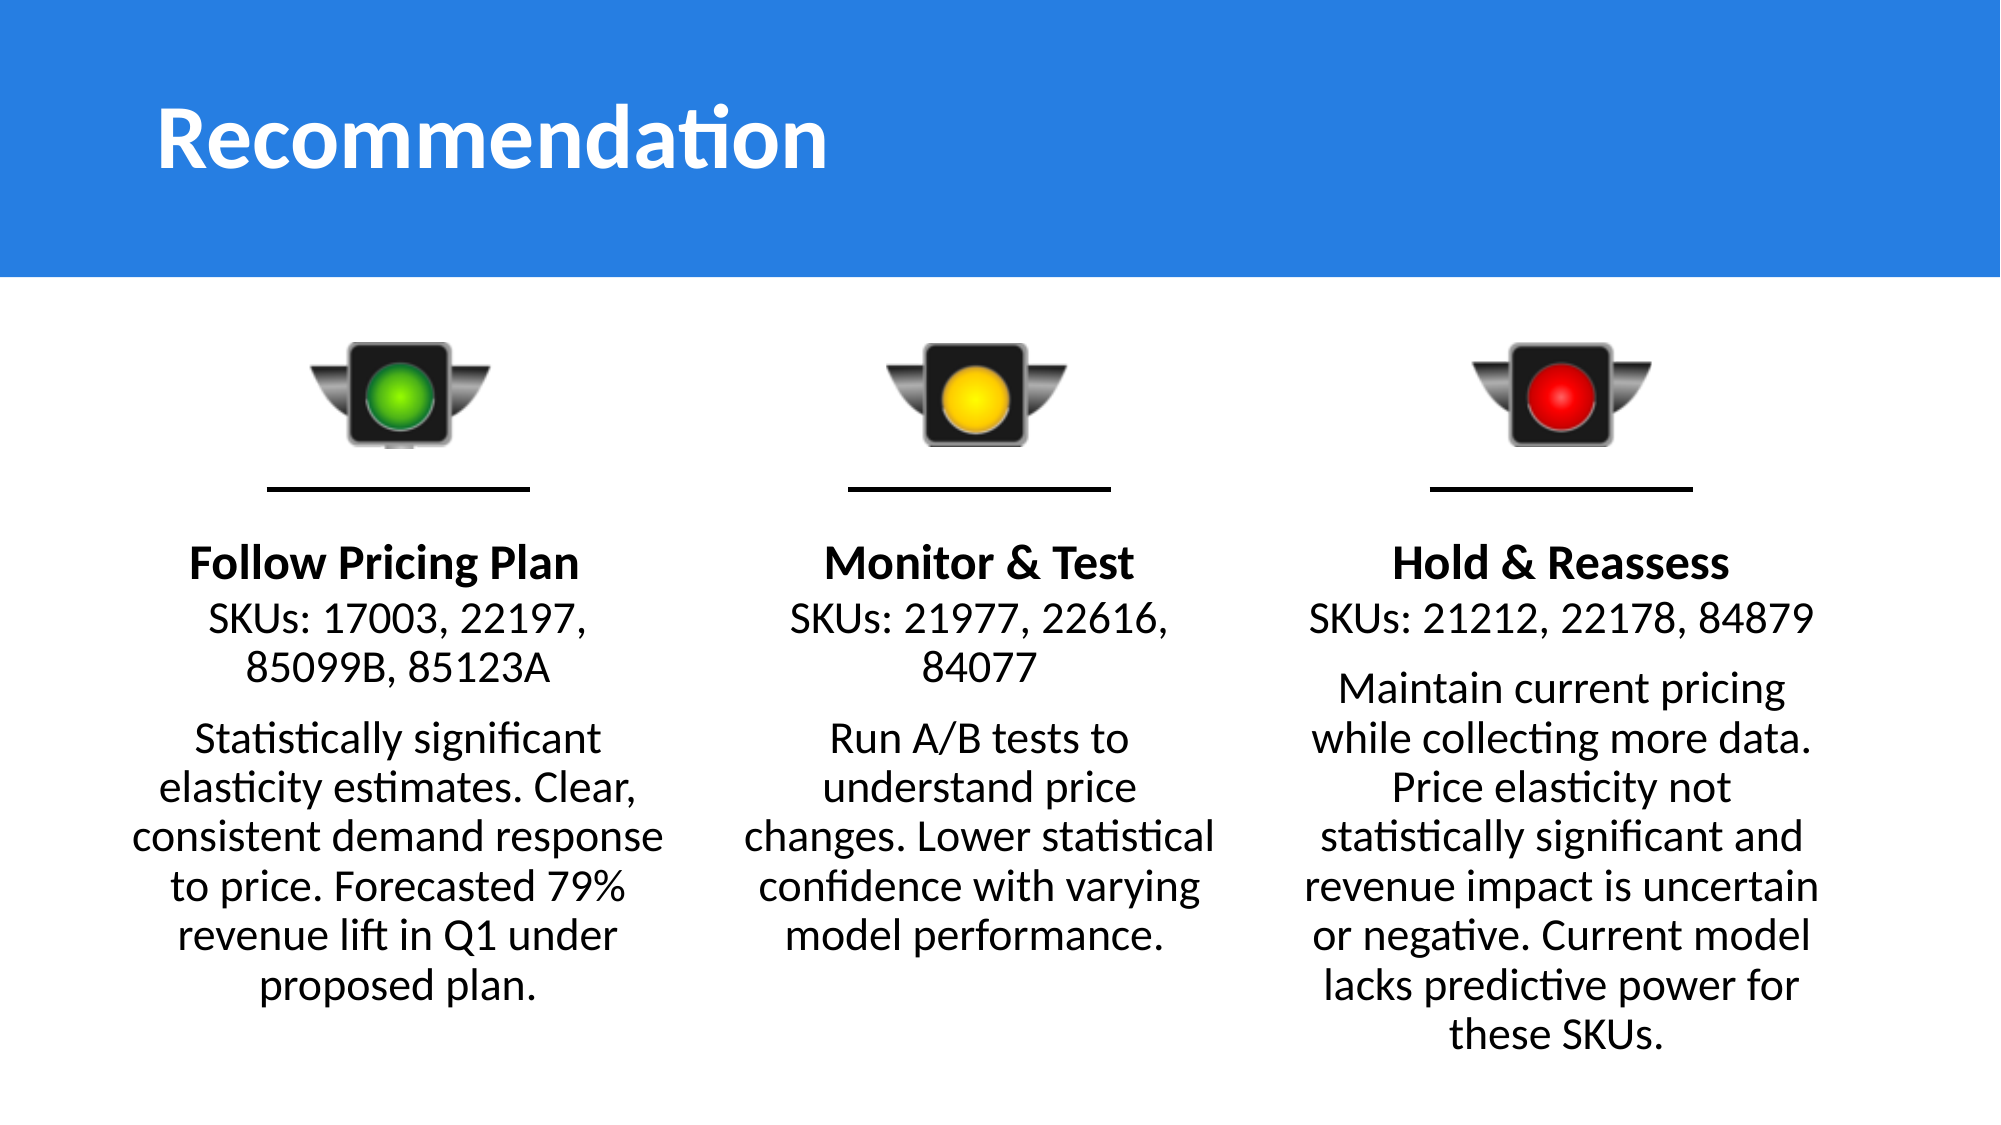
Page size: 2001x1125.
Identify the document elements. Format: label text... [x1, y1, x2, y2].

picture [885, 343, 1074, 448]
picture [303, 342, 494, 449]
text_box [0, 0, 2000, 279]
picture [1470, 342, 1653, 447]
text_box SKUs: 17003, 22197, 85099B, 85123A Statistically significant elasticity estimates. Clear, consistent demand response to price. Forecasted 79% revenue lift in Q1 under proposed plan. [110, 573, 686, 777]
text_box SKUs: 21977, 22616, 84077 Run A/B tests to understand price changes. Lower statistical confidence with varying model performance. [718, 573, 1242, 777]
text_box SKUs: 21212, 22178, 84879 Maintain current pricing while collecting more data. Price elasticity not statistically significant and revenue impact is uncertain or negative. Current model lacks predictive power for these SKUs. [1283, 573, 1841, 777]
title Recommendation [141, 29, 1867, 248]
text_box Follow Pricing Plan [117, 489, 652, 611]
text_box Hold & Reassess [1323, 489, 1799, 611]
text_box Monitor & Test [718, 489, 1241, 611]
